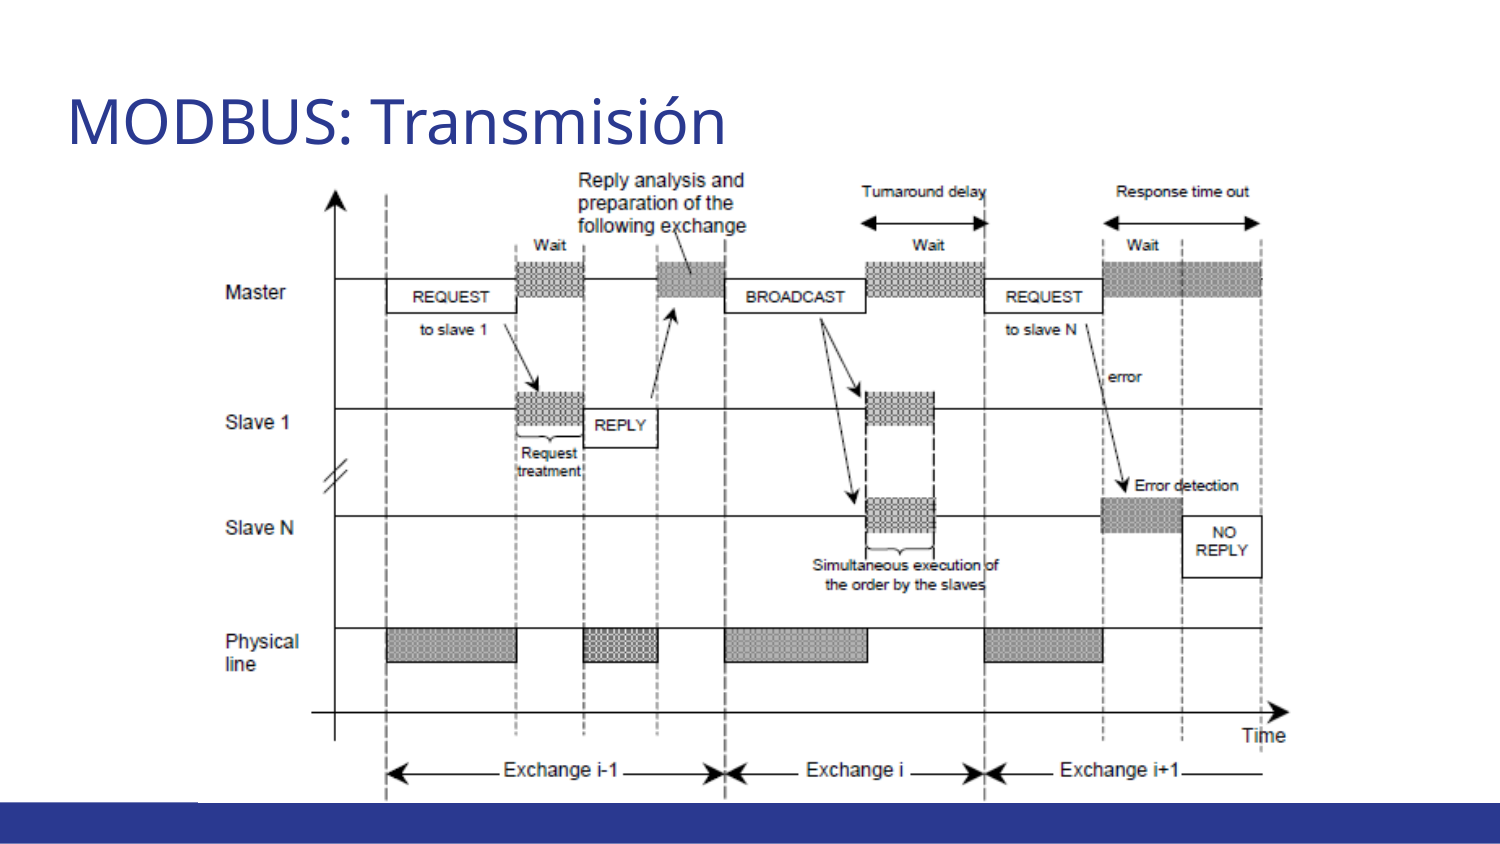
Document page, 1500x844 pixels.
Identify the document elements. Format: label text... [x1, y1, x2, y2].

picture [198, 128, 1500, 803]
title MODBUS: Transmisión [51, 67, 1449, 167]
